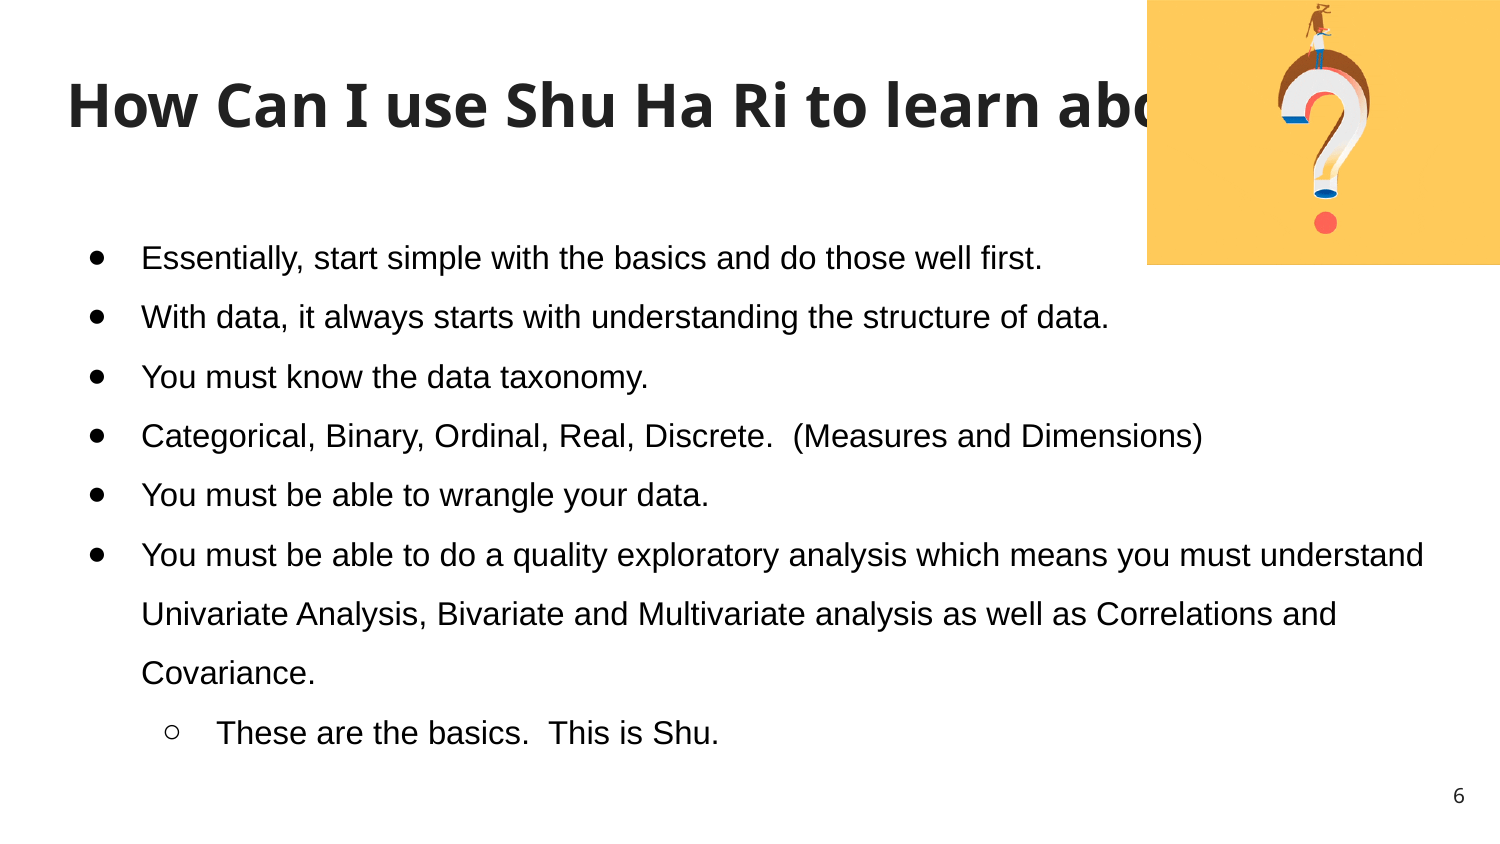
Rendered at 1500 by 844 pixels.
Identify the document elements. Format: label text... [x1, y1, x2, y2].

slide_number ‹#› [1389, 764, 1480, 830]
picture [1147, 0, 1500, 265]
list Essentially, start simple with the basics and do those well first. With data, it always starts with understanding the structure of data. You must know the data taxonomy. Categorical, Binary, Ordinal, Real, Discrete. (Measures and Dimensions) You must be able to wrangle your data. You must be able to do a quality exploratory analysis which means you must understand Univariate Analysis, Bivariate and Multivariate analysis as well as Correlations and Covariance. These are the basics. This is Shu. [51, 201, 1449, 750]
title How Can I use Shu Ha Ri to learn about Data? [51, 48, 1142, 180]
